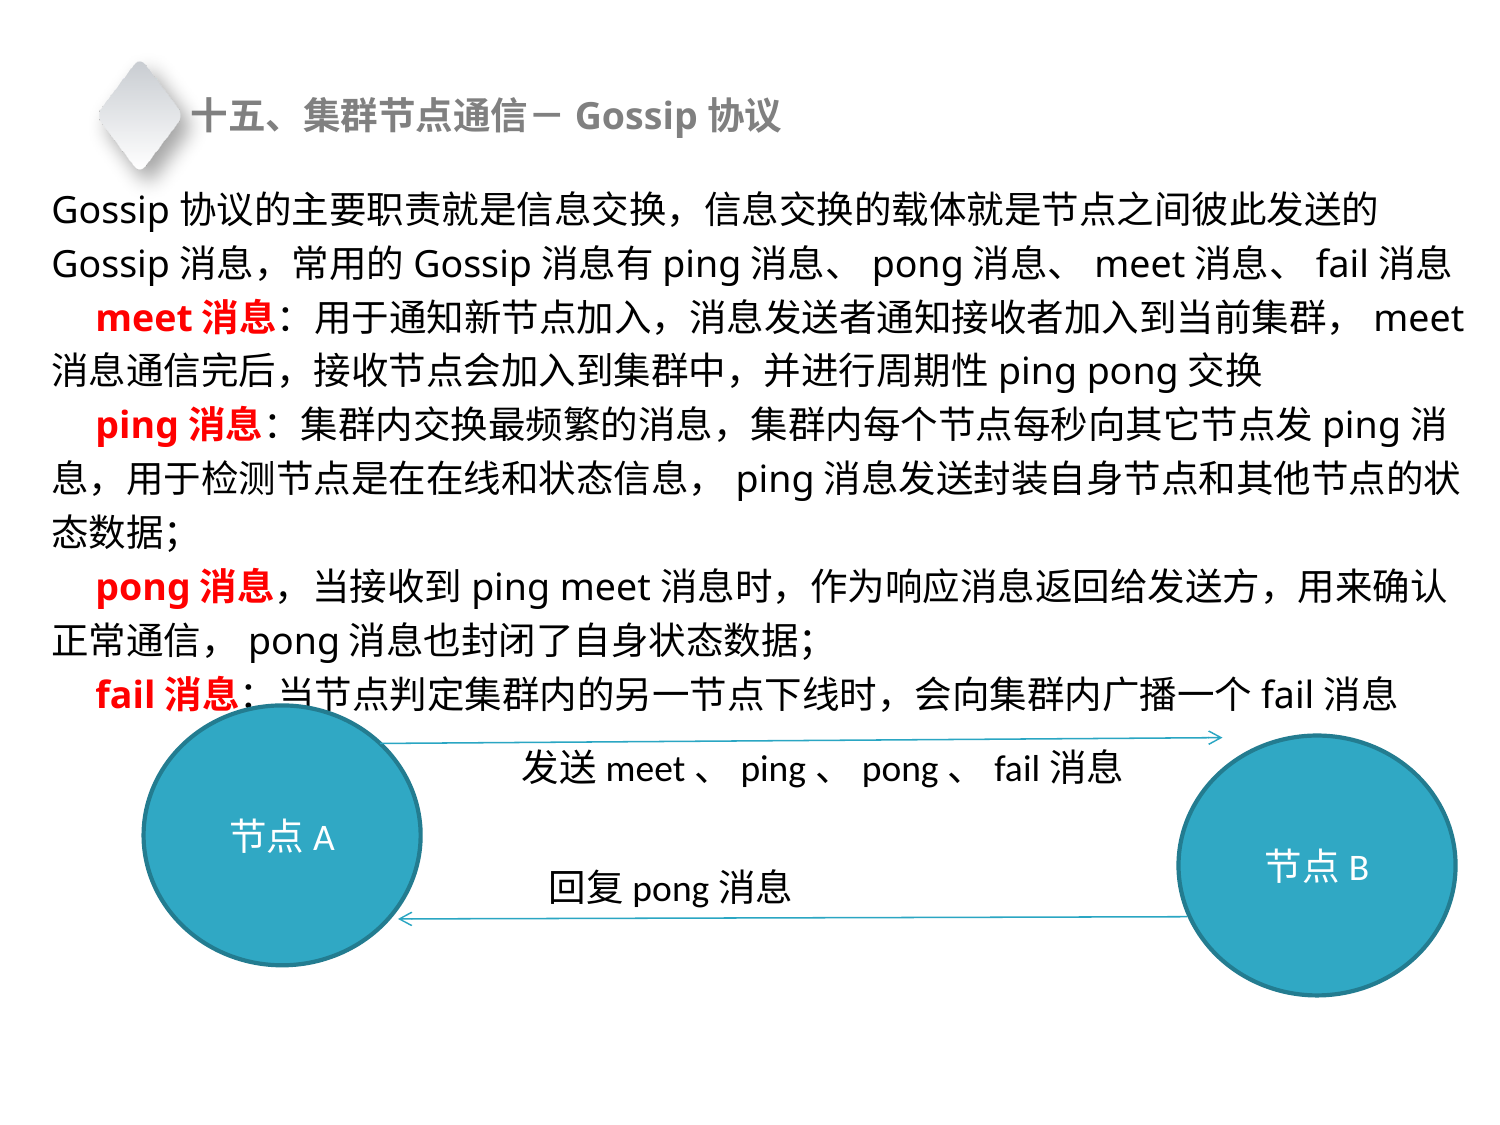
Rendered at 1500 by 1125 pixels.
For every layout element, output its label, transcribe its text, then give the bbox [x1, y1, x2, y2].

picture [89, 48, 190, 169]
text_box Gossip协议的主要职责就是信息交换，信息交换的载体就是节点之间彼此发送的Gossip消息，常用的Gossip消息有ping消息、pong消息、meet消息、fail消息 meet消息：用于通知新节点加入，消息发送者通知接收者加入到当前集群，meet消息通信完后，接收节点会加入到集群中，并进行周期性ping pong交换 ping消息：集群内交换最频繁的消息，集群内每个节点每秒向其它节点发ping消息，用于检测节点是在在线和状态信息，ping消息发送封装自身节点和其他节点的状态数据； pong消息，当接收到ping meet消息时，作为响应消息返回给发送方，用来确认正常通信，pong消息也封闭了自身状态数据； fail消息：当节点判定集群内的另一节点下线时，会向集群内广播一个fail消息 [36, 169, 1496, 724]
text_box 回复pong消息 [533, 856, 809, 915]
text_box 节点B [1176, 733, 1458, 998]
text_box 节点A [141, 703, 423, 968]
text_box 十五、集群节点通信－Gossip协议 [176, 84, 797, 145]
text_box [397, 916, 1188, 920]
text_box 发送meet、ping、pong、fail消息 [506, 752, 1139, 797]
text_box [379, 737, 1223, 744]
